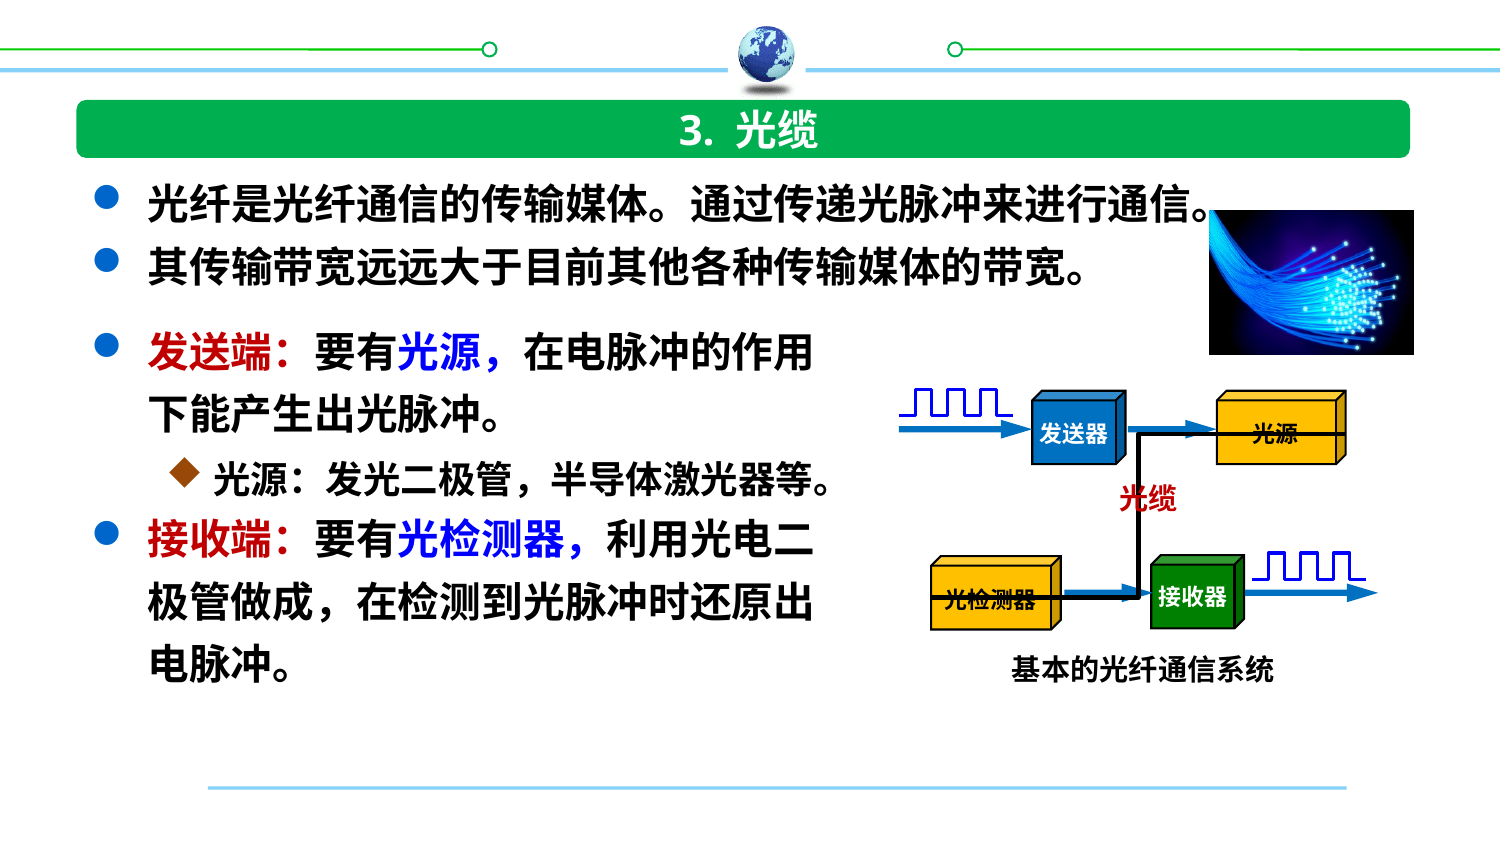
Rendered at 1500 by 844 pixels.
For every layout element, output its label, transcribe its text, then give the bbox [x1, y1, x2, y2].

list 3. 光缆 [204, 99, 1293, 158]
picture [1211, 221, 1219, 243]
picture [1208, 210, 1414, 355]
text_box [898, 389, 1379, 695]
picture [736, 24, 796, 99]
list 光纤是光纤通信的传输媒体。通过传递光脉冲来进行通信。 其传输带宽远远大于目前其他各种传输媒体的带宽。 [76, 158, 1410, 712]
text_box 发送端：要有光源，在电脉冲的作用下能产生出光脉冲。 光源：发光二极管，半导体激光器等。 接收端：要有光检测器，利用光电二极管做成，在检测到光脉冲时还原出电脉冲。 [76, 305, 842, 704]
